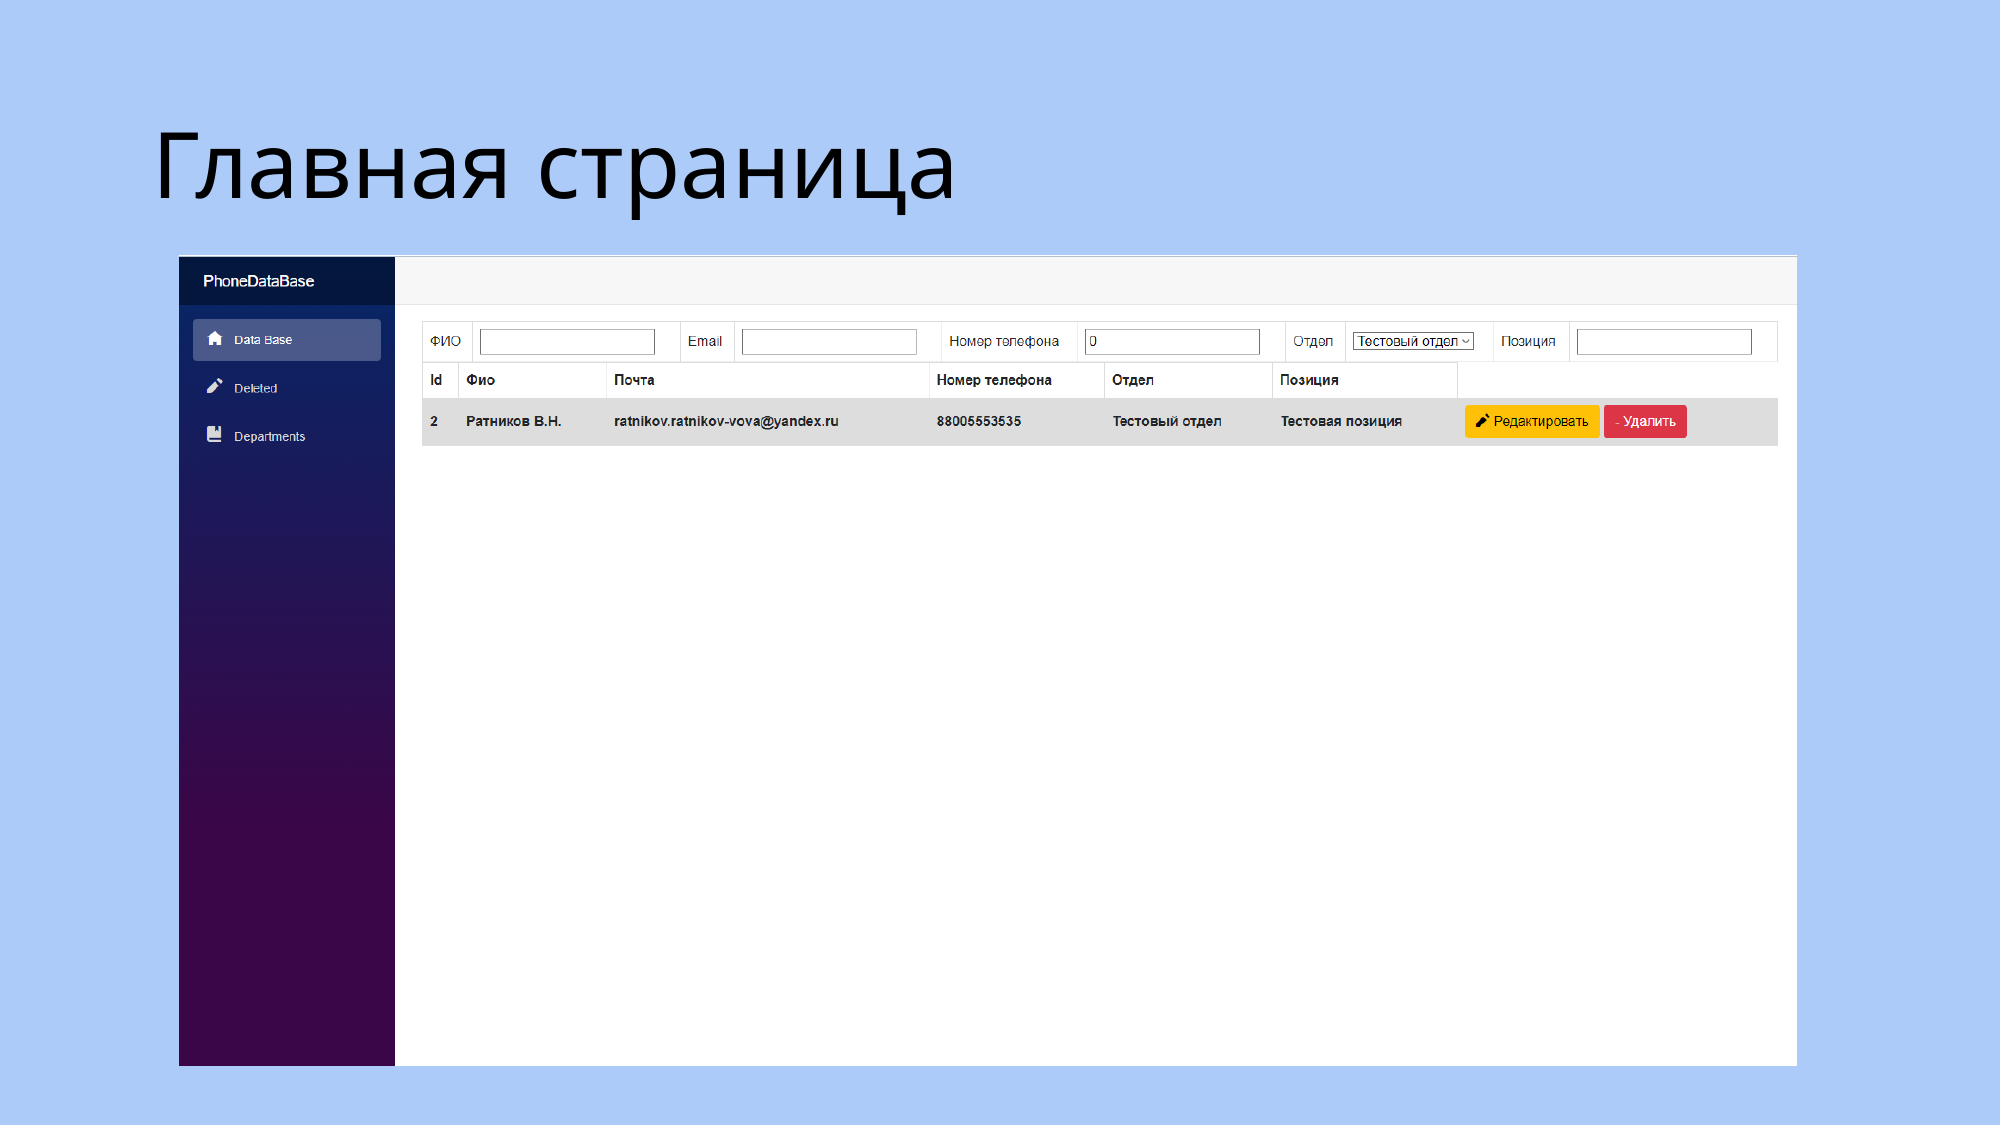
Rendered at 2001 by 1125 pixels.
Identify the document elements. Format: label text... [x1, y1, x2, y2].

title Главная страница [137, 59, 1863, 278]
picture [179, 255, 1797, 1066]
